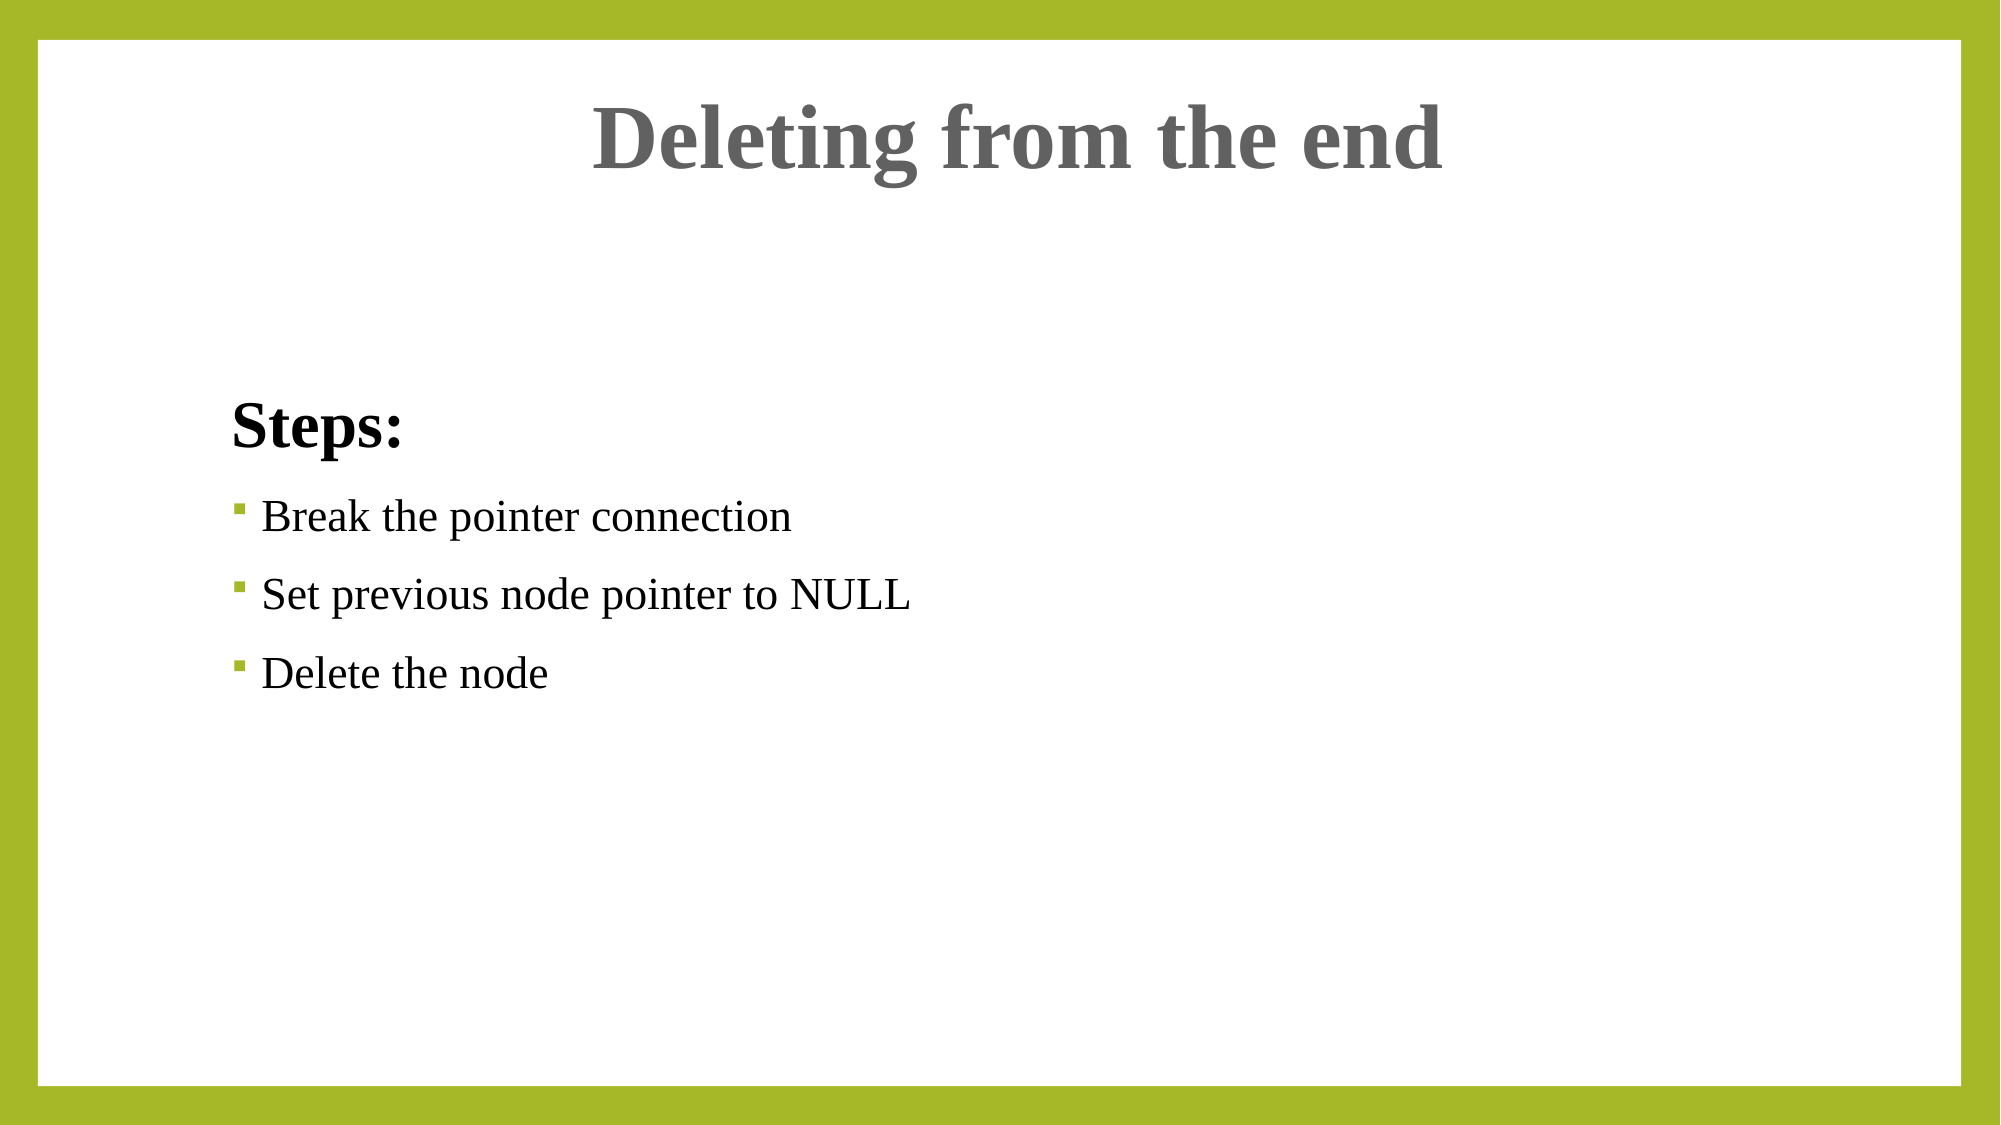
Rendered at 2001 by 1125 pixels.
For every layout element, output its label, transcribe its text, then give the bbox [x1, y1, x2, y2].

title Deleting from the end [208, 69, 1829, 209]
list Steps: Break the pointer connection Set previous node pointer to NULL Delete the node [208, 382, 1808, 1000]
